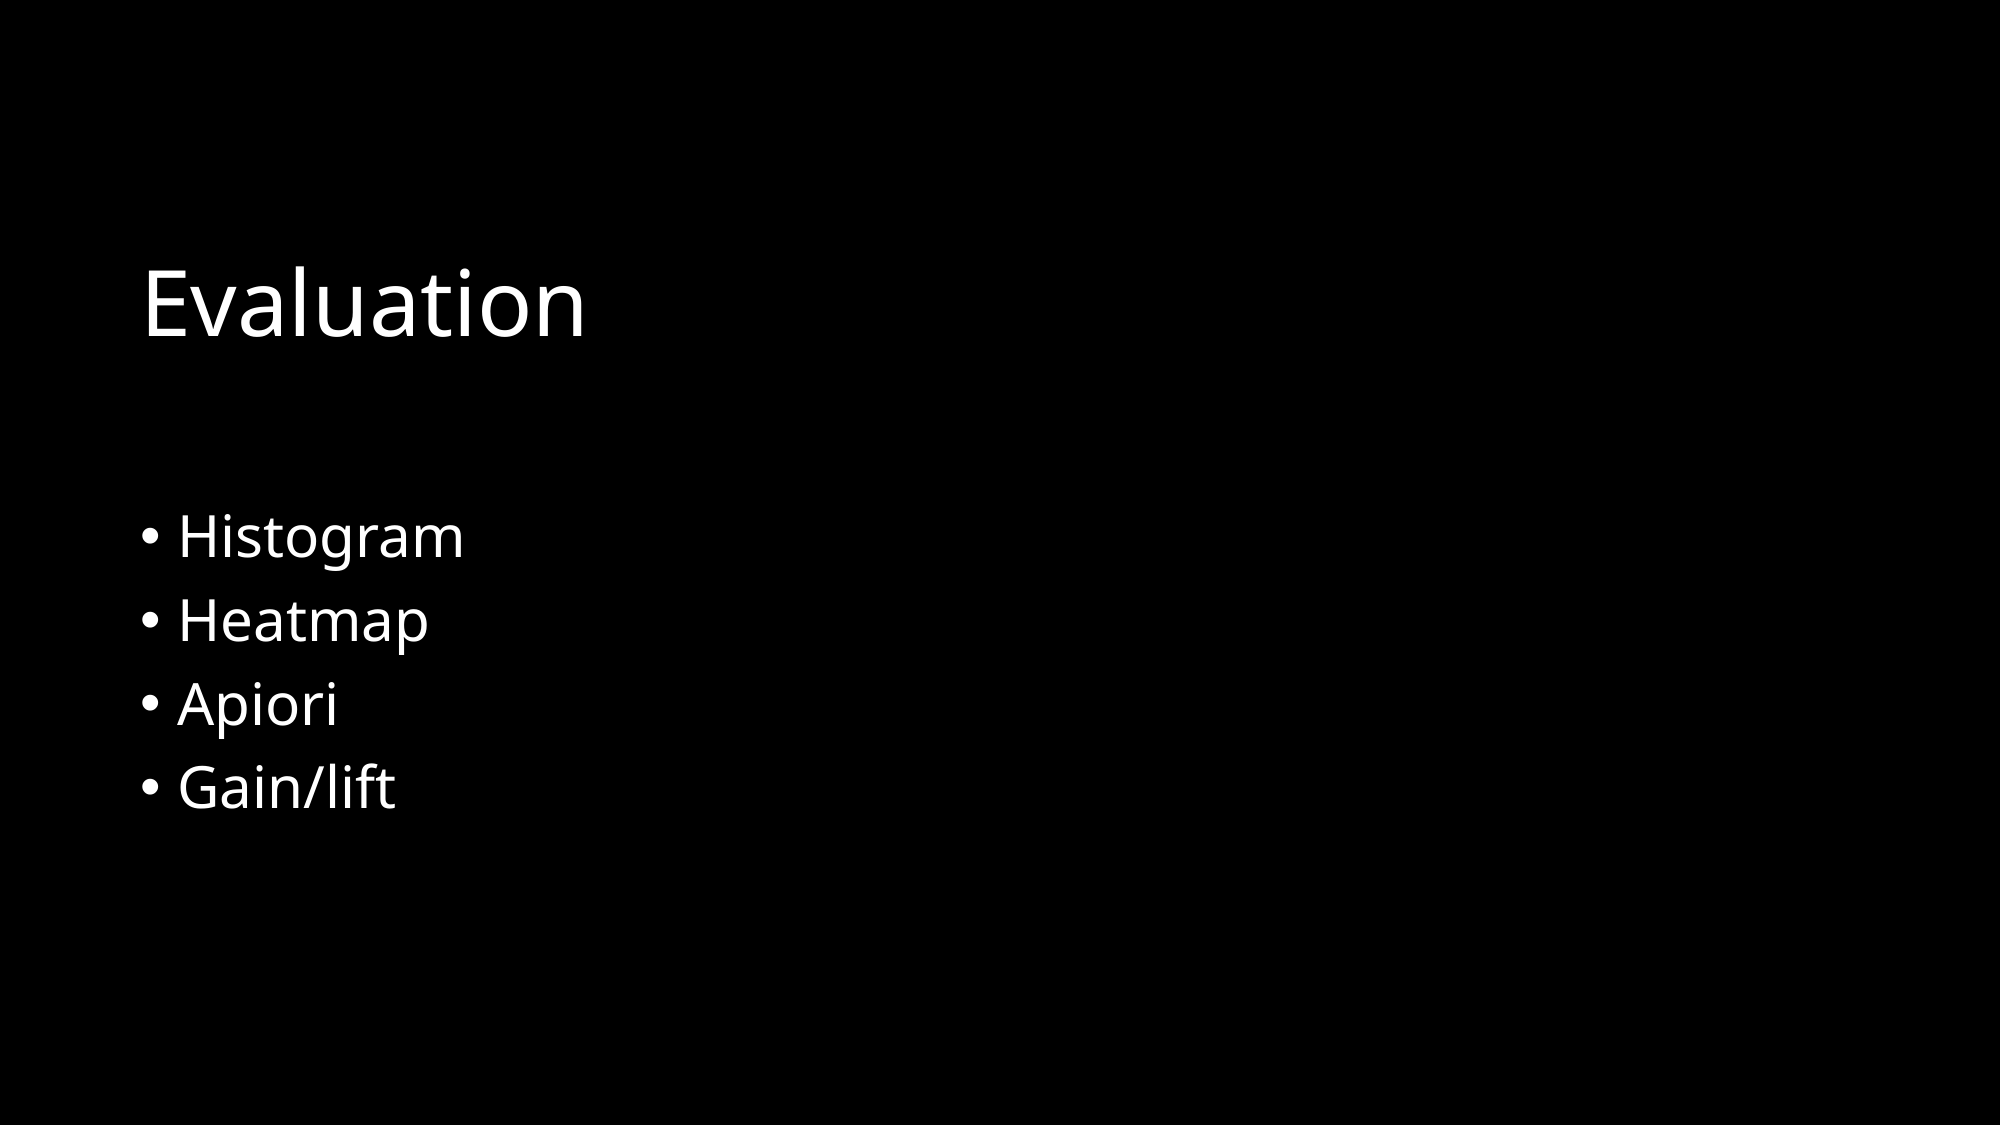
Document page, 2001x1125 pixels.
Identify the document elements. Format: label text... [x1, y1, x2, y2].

list Histogram Heatmap Apiori Gain/lift [125, 500, 1875, 1000]
title Evaluation [125, 249, 1625, 458]
